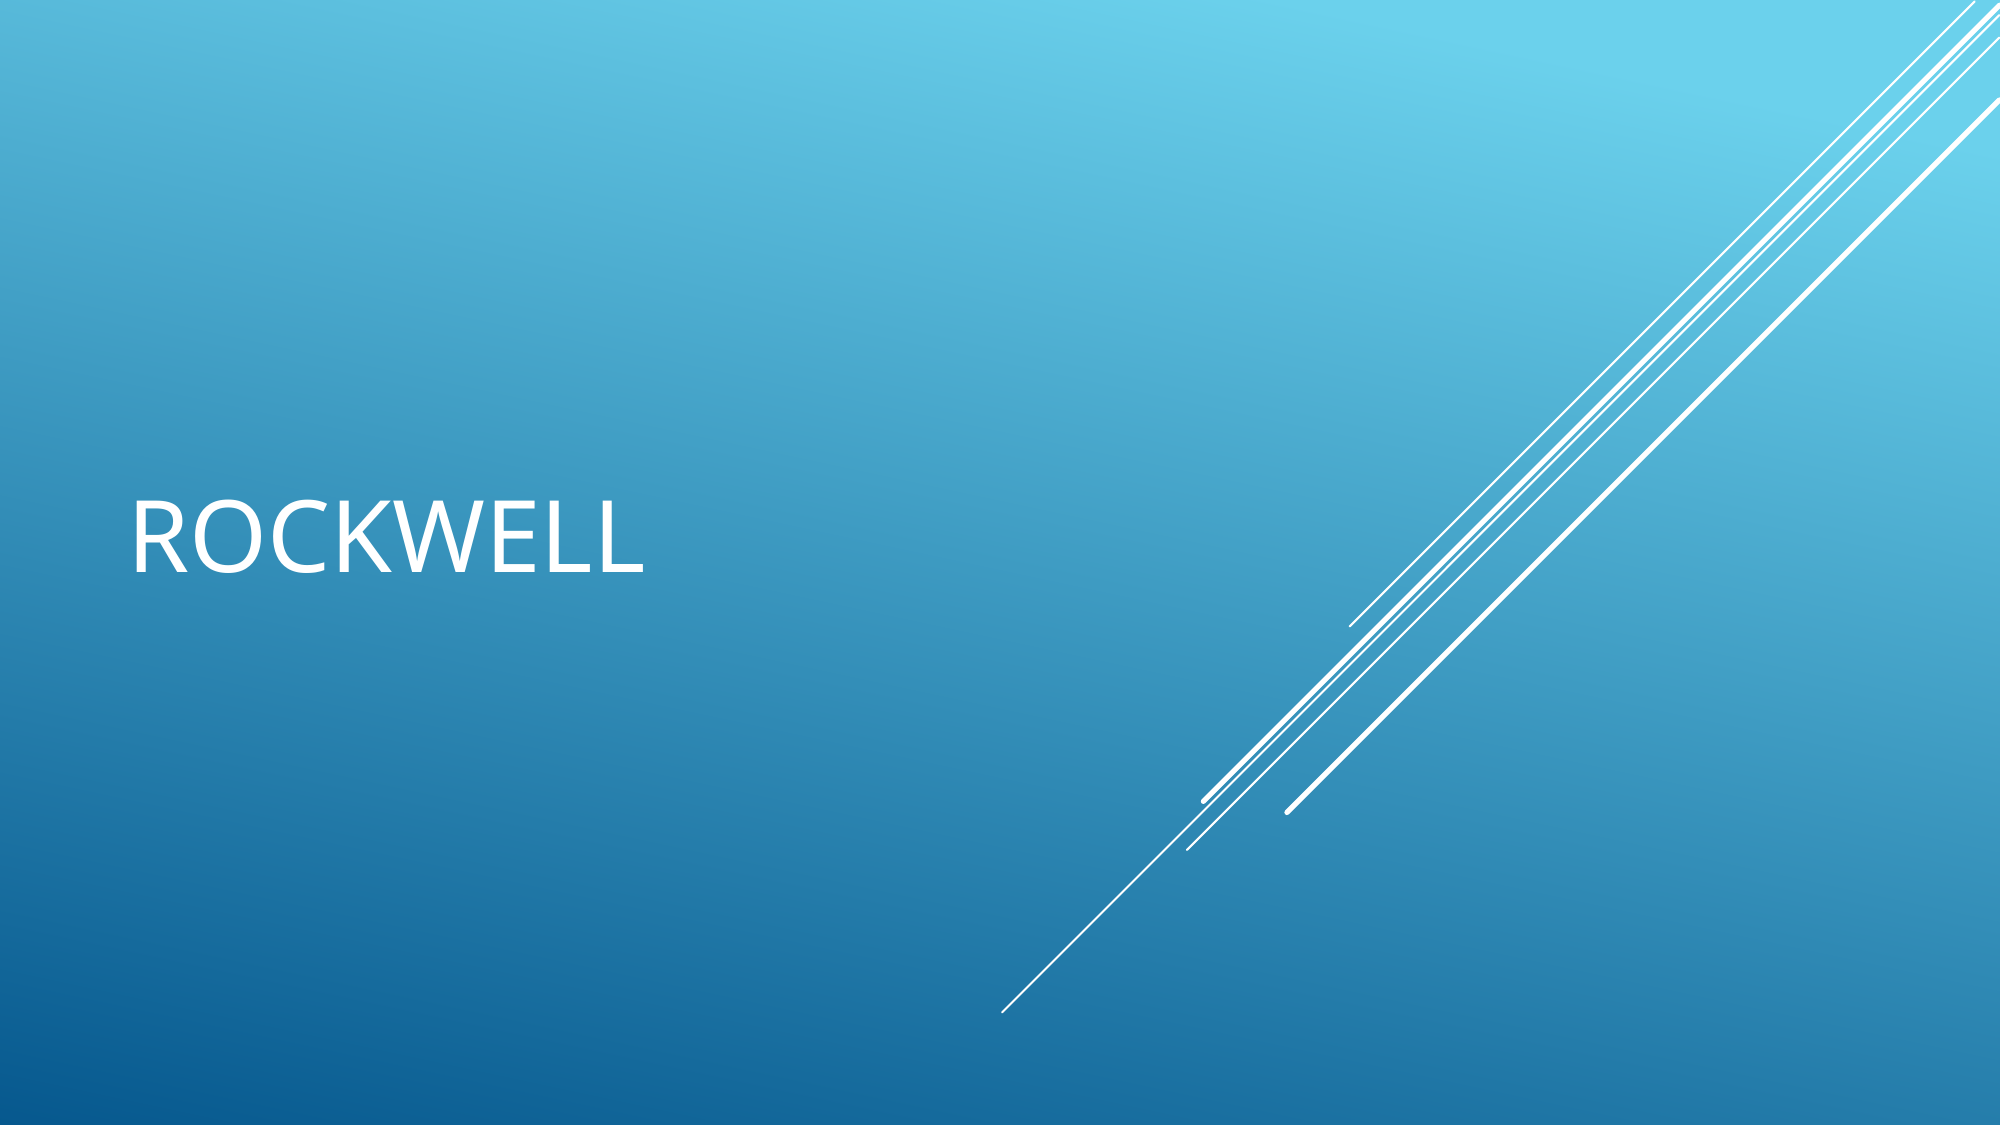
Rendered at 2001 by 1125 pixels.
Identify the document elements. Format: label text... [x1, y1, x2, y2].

title Rockwell [112, 112, 1425, 600]
